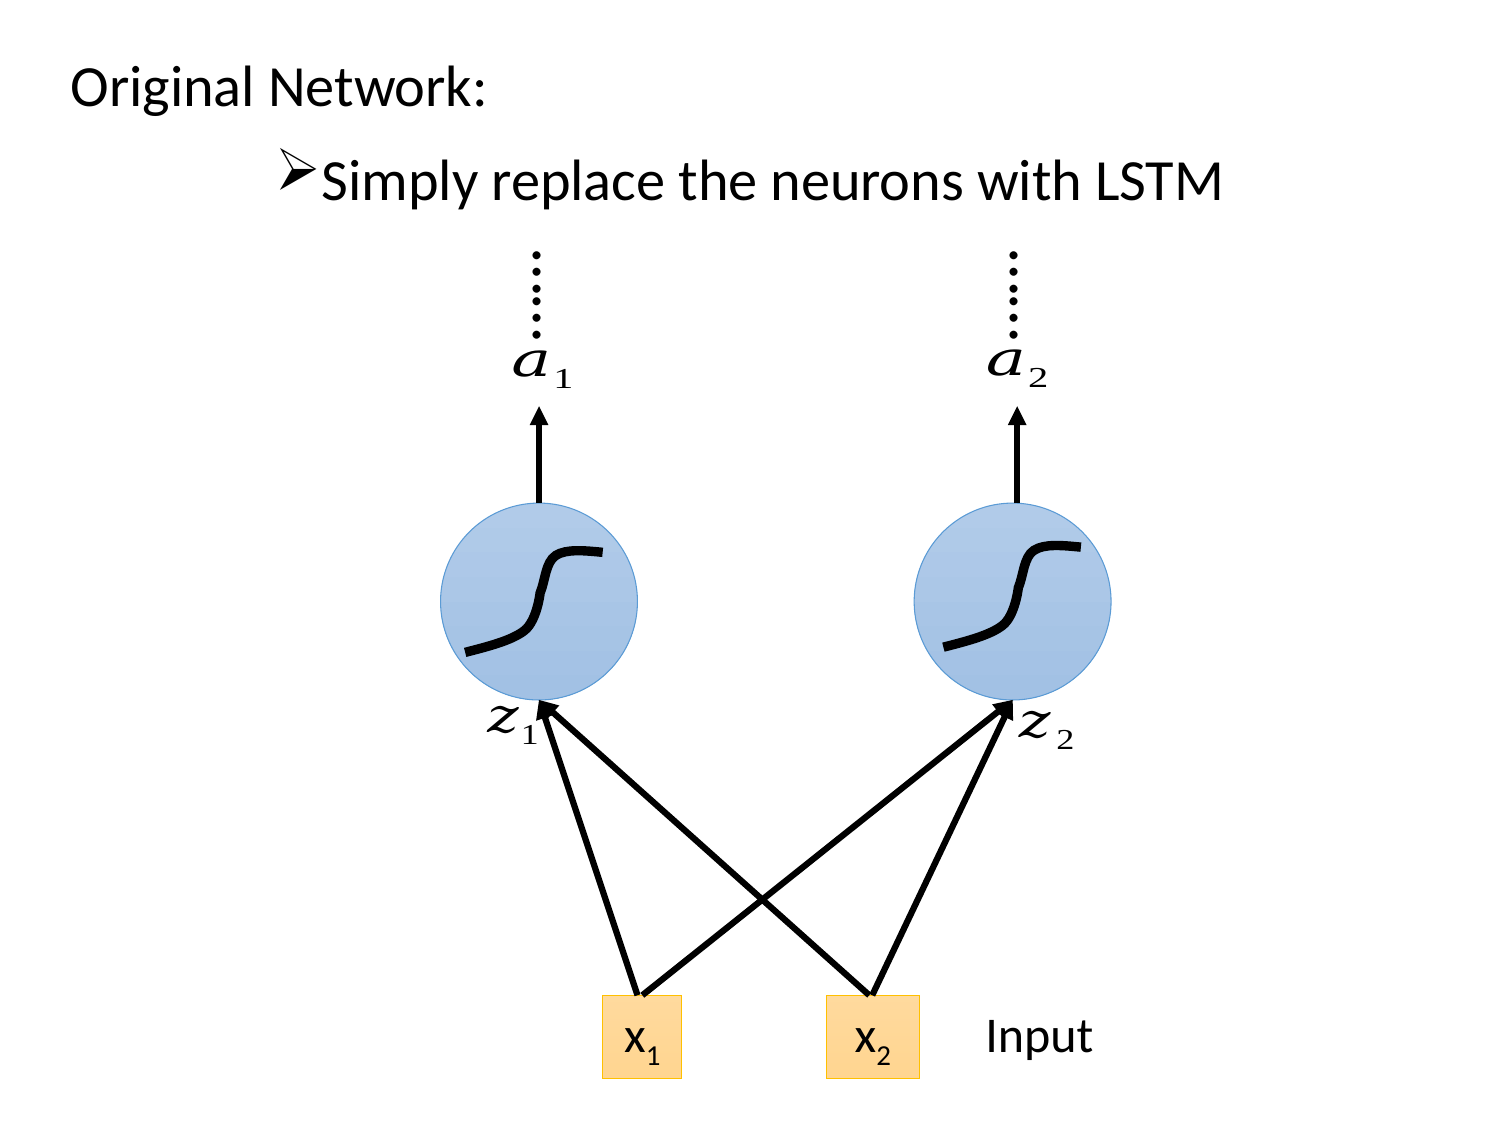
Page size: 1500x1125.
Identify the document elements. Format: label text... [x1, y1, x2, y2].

text_box [913, 502, 1112, 701]
text_box …… [989, 206, 1085, 385]
text_box x2 [826, 996, 920, 1079]
text_box Original Network: [56, 40, 539, 126]
text_box [464, 549, 603, 654]
text_box Input [970, 995, 1252, 1070]
text_box …… [512, 206, 608, 385]
text_box Simply replace the neurons with LSTM [260, 134, 1285, 220]
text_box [872, 699, 1013, 996]
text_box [539, 699, 870, 996]
text_box [943, 544, 1081, 649]
text_box [440, 502, 638, 701]
text_box x1 [602, 996, 682, 1079]
